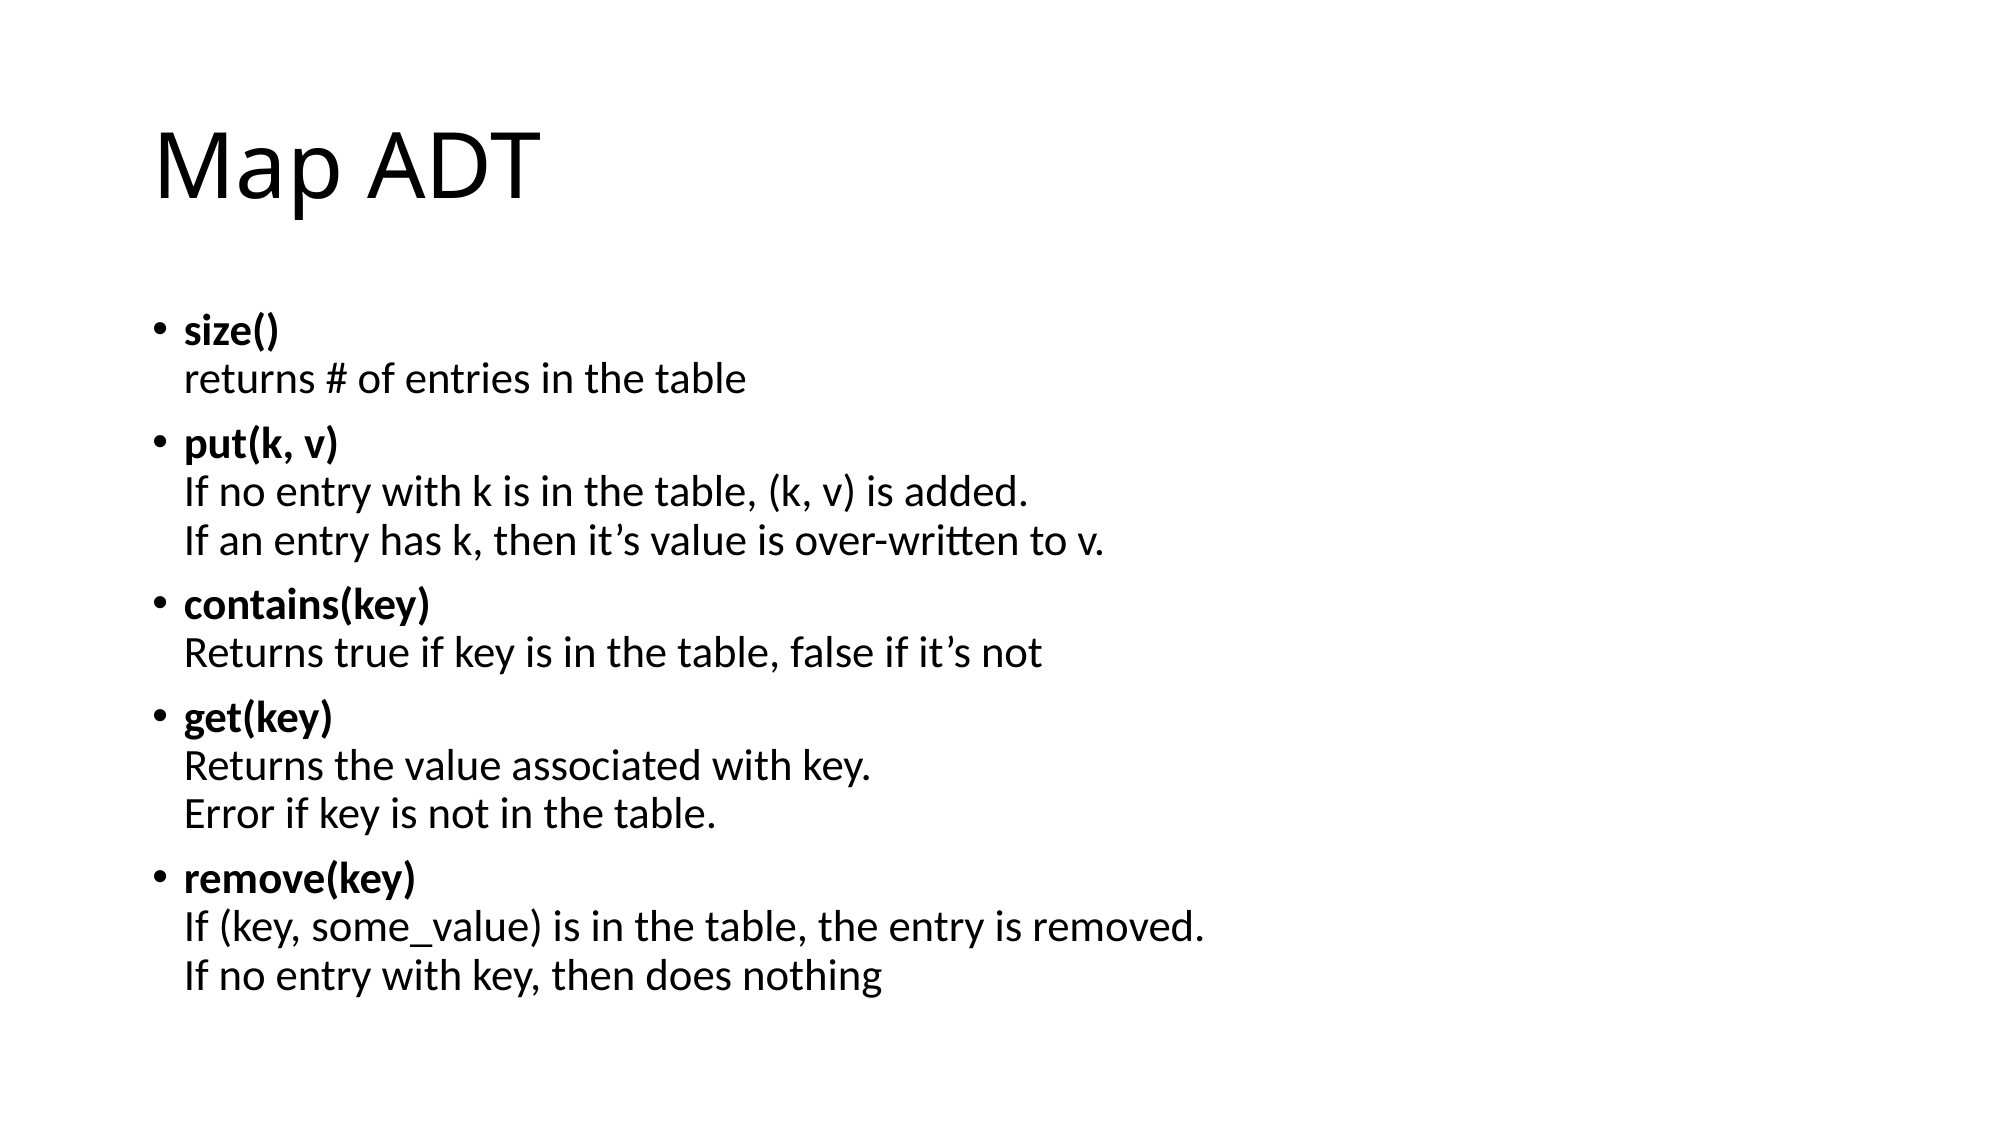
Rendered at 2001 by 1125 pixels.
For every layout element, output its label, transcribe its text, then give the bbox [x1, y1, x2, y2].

list size() returns # of entries in the table put(k, v) If no entry with k is in the table, (k, v) is added. If an entry has k, then it’s value is over-written to v. contains(key) Returns true if key is in the table, false if it’s not get(key) Returns the value associated with key. Error if key is not in the table. remove(key) If (key, some_value) is in the table, the entry is removed. If no entry with key, then does nothing [137, 299, 1863, 1014]
title Map ADT [137, 59, 1863, 278]
